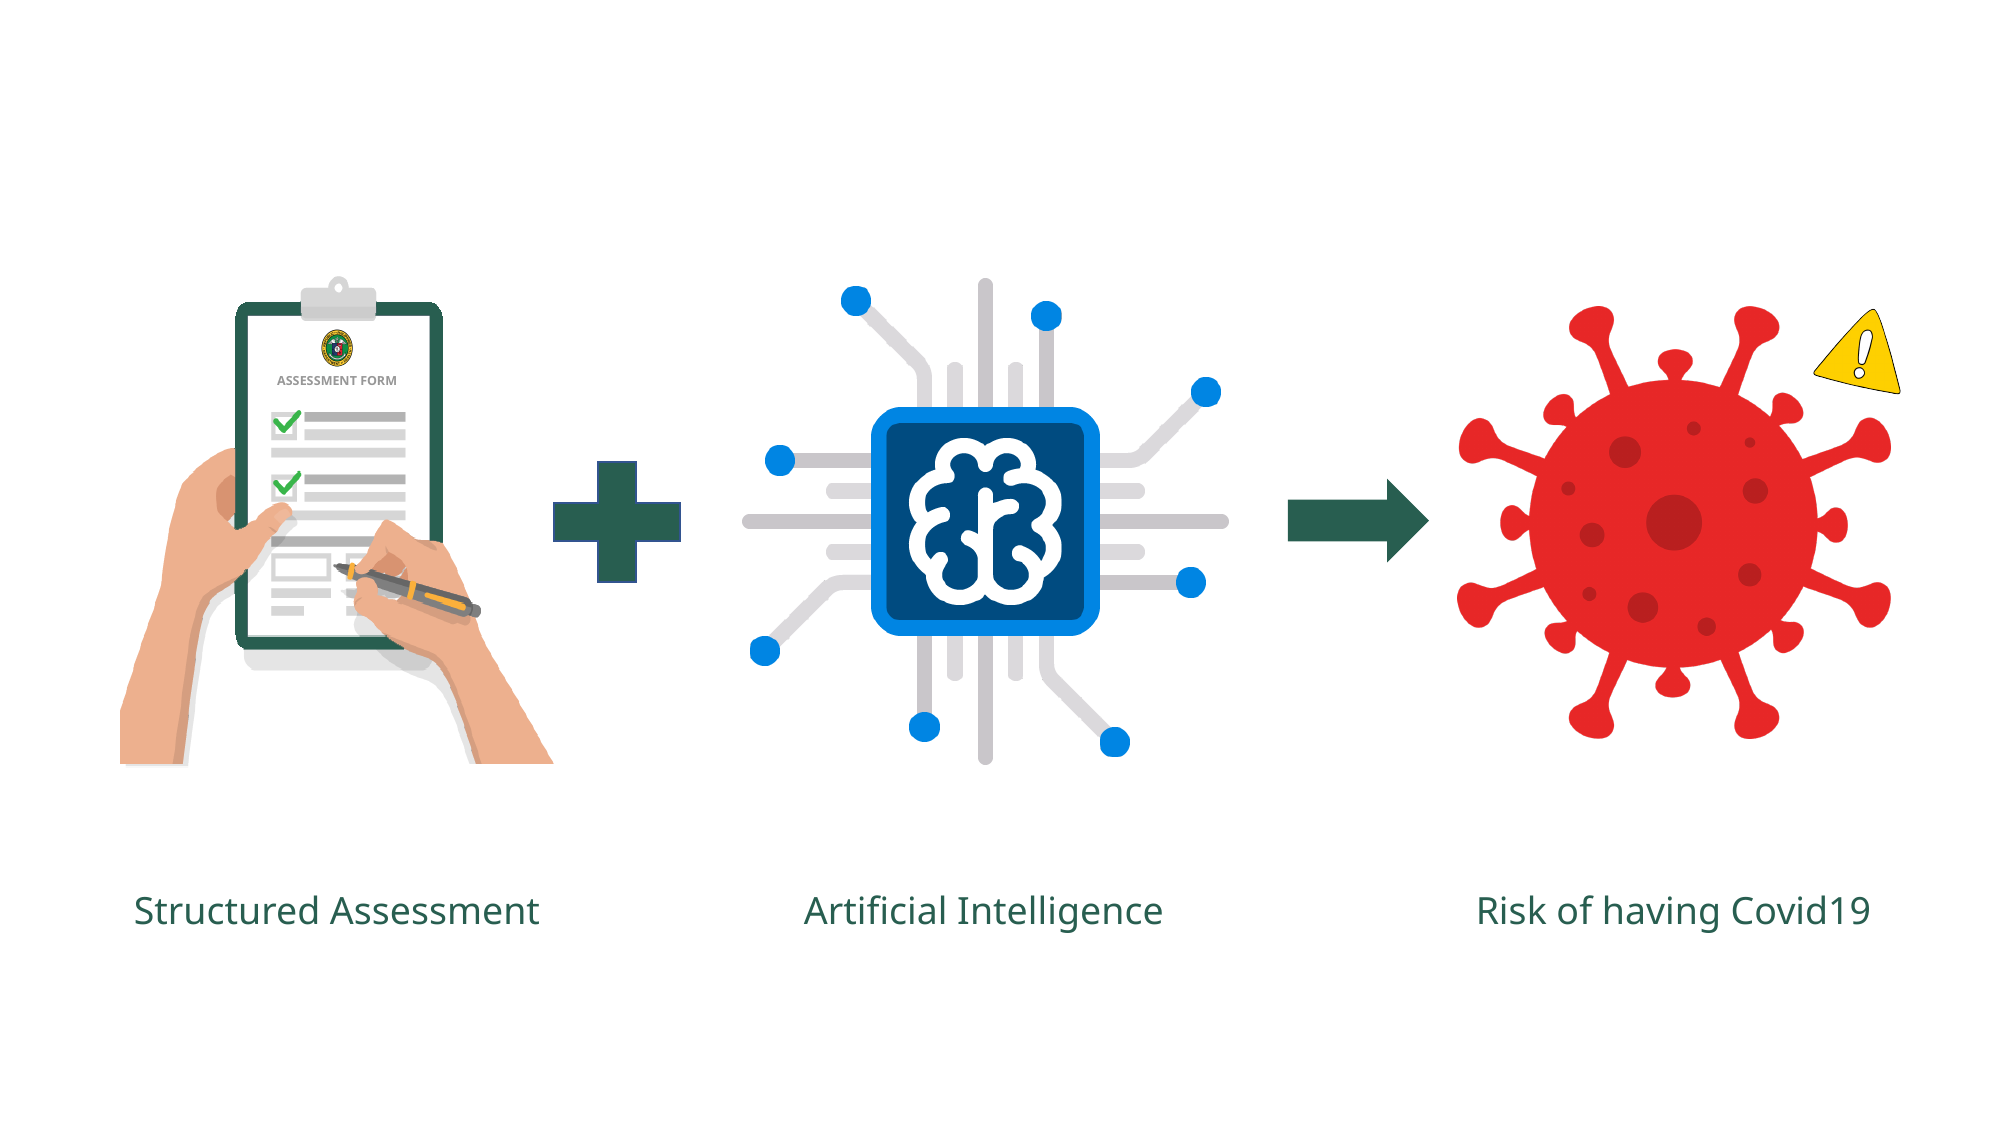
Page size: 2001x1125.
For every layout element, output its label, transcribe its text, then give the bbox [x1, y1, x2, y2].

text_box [120, 276, 554, 768]
text_box [554, 461, 681, 583]
text_box [1286, 476, 1431, 565]
picture [731, 268, 1237, 776]
text_box Artificial Intelligence [687, 830, 1281, 994]
picture [1457, 289, 1934, 740]
title Structured Assessment [41, 830, 634, 994]
text_box Risk of having Covid19 [1377, 830, 1970, 994]
